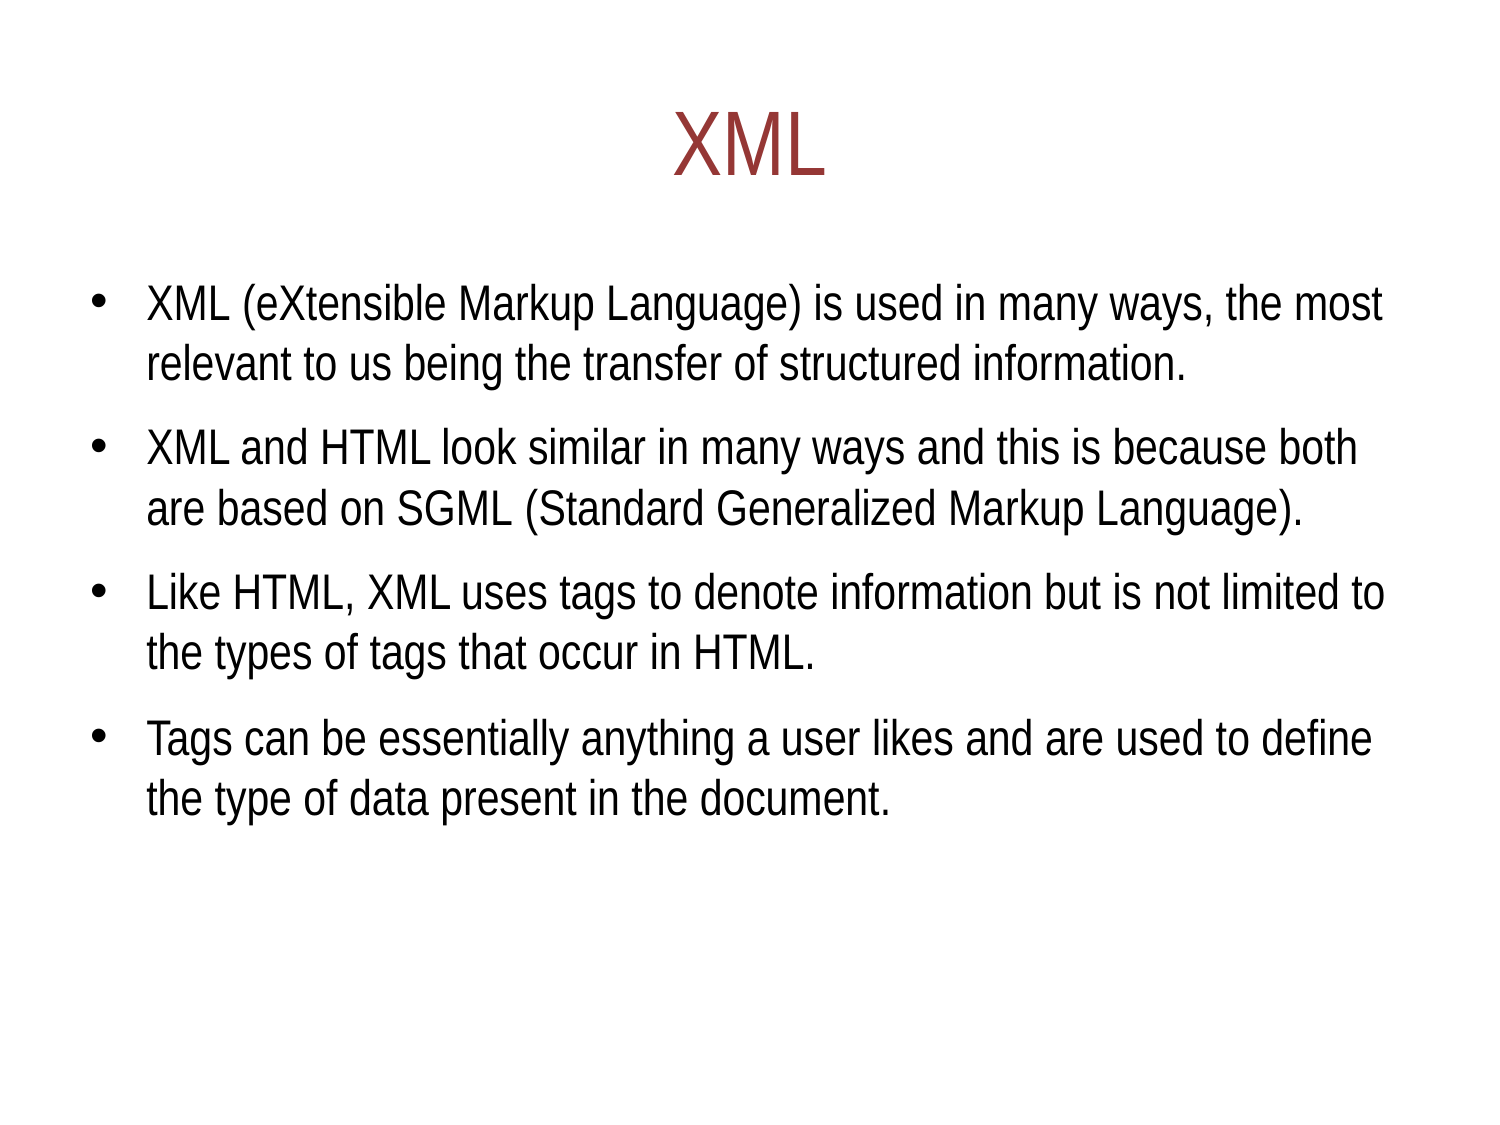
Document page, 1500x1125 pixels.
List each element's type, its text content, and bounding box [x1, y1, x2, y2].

title XML [75, 45, 1425, 233]
list XML (eXtensible Markup Language) is used in many ways, the most relevant to us being the transfer of structured information. XML and HTML look similar in many ways and this is because both are based on SGML (Standard Generalized Markup Language). Like HTML, XML uses tags to denote information but is not limited to the types of tags that occur in HTML. Tags can be essentially anything a user likes and are used to define the type of data present in the document. [75, 262, 1425, 1059]
